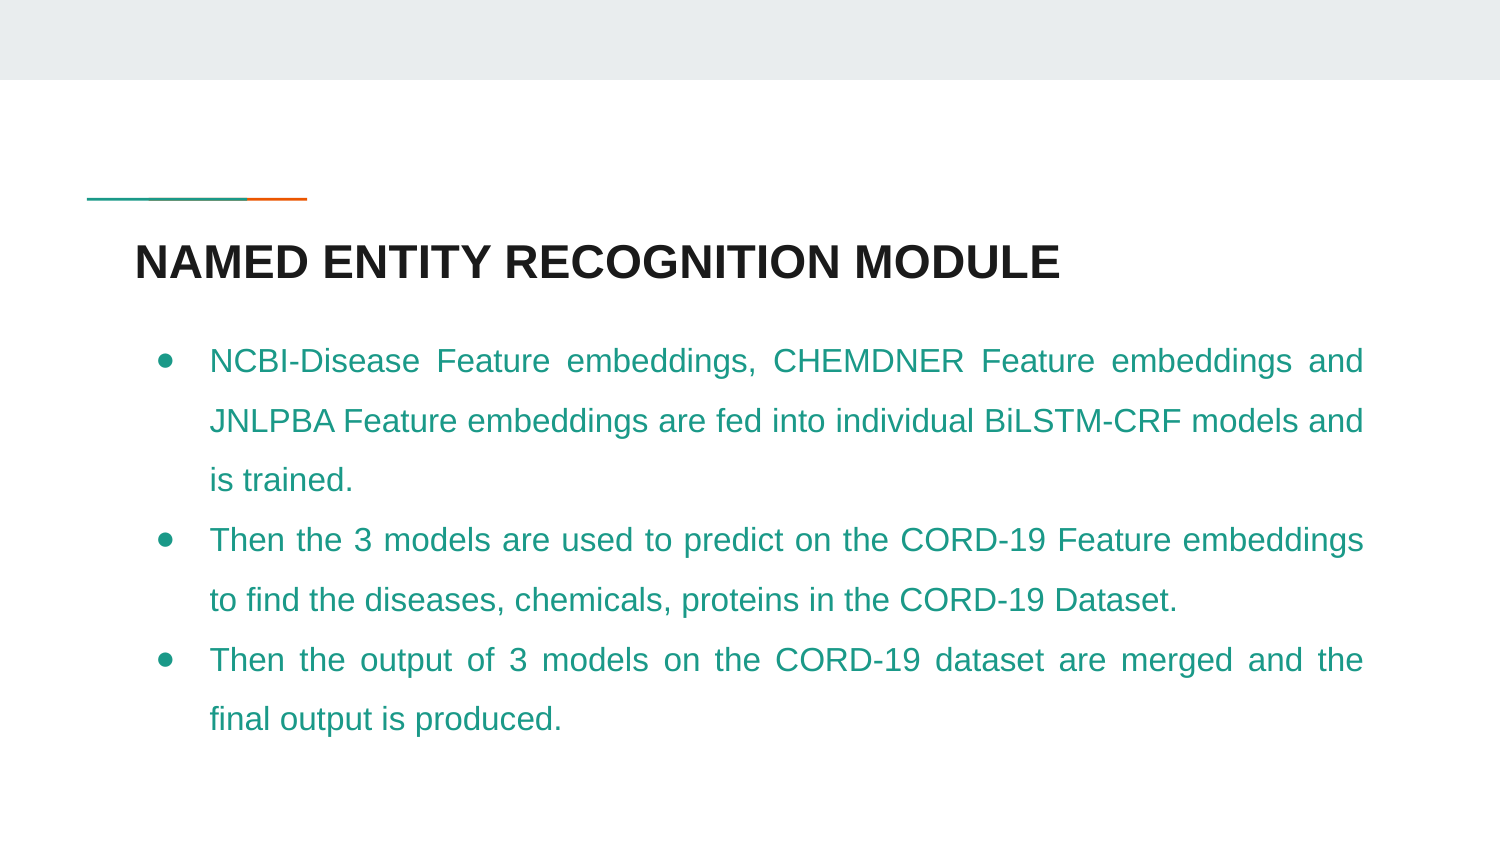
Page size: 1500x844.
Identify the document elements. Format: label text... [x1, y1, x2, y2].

list NCBI-Disease Feature embeddings, CHEMDNER Feature embeddings and JNLPBA Feature embeddings are fed into individual BiLSTM-CRF models and is trained. Then the 3 models are used to predict on the CORD-19 Feature embeddings to find the diseases, chemicals, proteins in the CORD-19 Dataset. Then the output of 3 models on the CORD-19 dataset are merged and the final output is produced. [119, 304, 1381, 800]
title NAMED ENTITY RECOGNITION MODULE [119, 216, 1381, 304]
